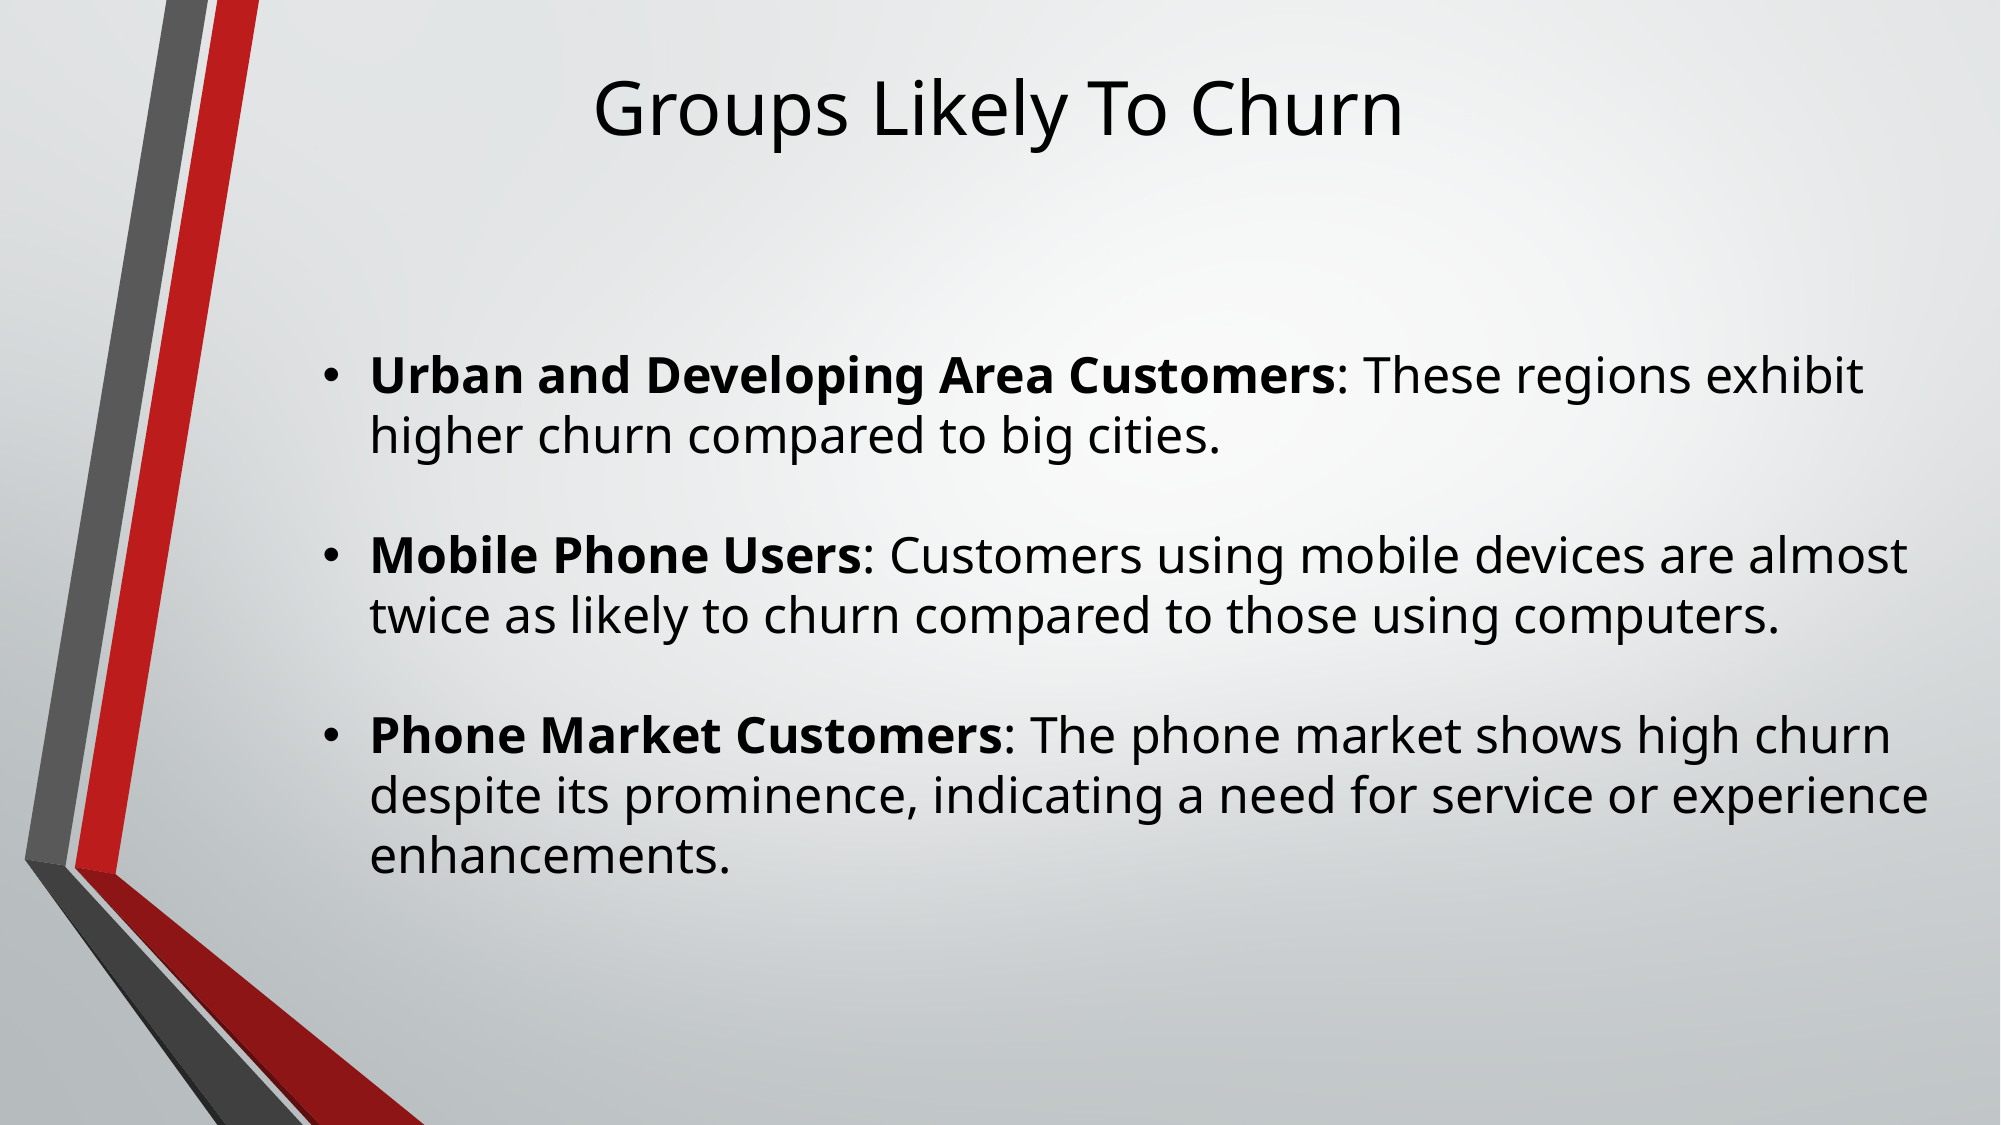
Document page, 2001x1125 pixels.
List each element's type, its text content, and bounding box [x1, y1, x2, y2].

text_box Urban and Developing Area Customers: These regions exhibit higher churn compared to big cities. Mobile Phone Users: Customers using mobile devices are almost twice as likely to churn compared to those using computers. Phone Market Customers: The phone market shows high churn despite its prominence, indicating a need for service or experience enhancements. [308, 336, 1958, 1125]
text_box Groups Likely To Churn [465, 53, 1535, 158]
